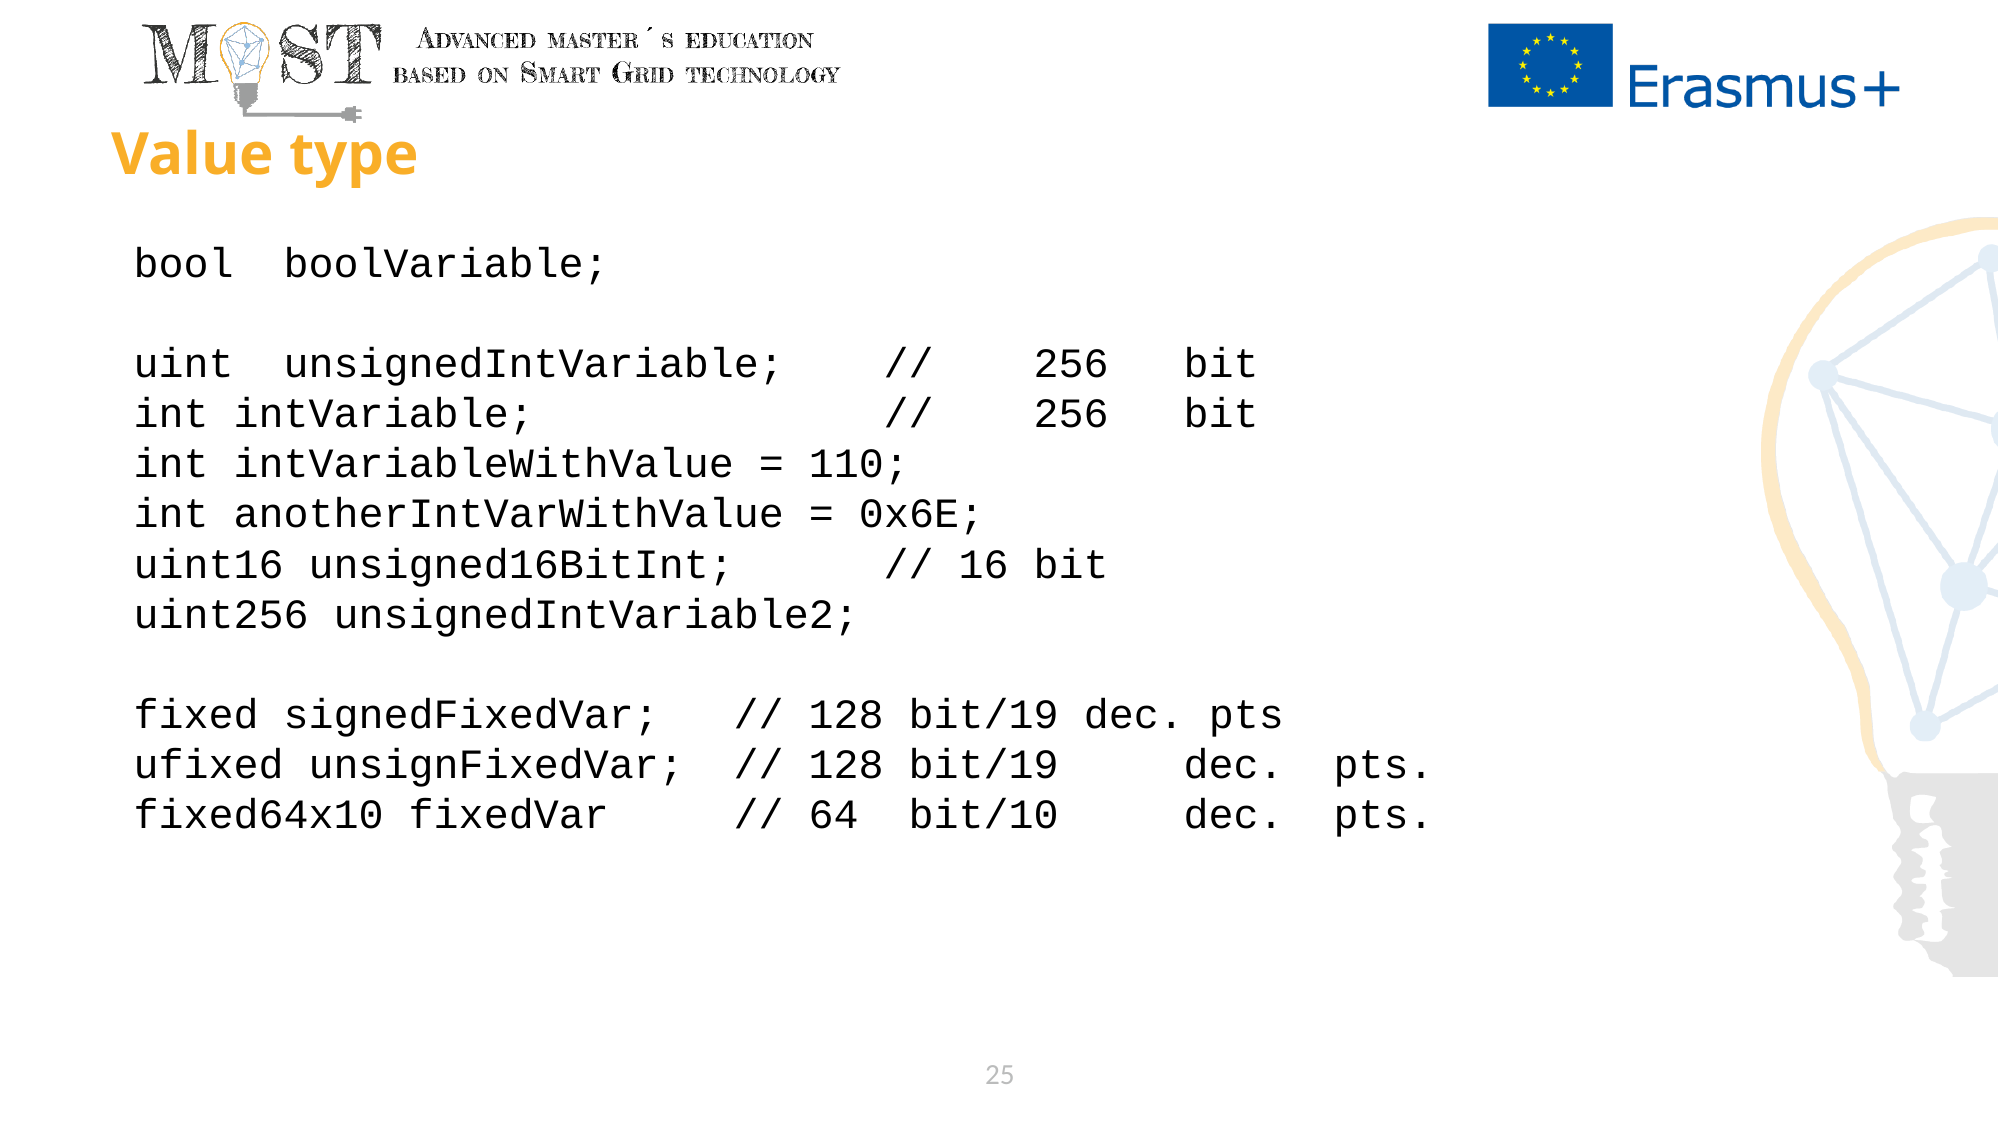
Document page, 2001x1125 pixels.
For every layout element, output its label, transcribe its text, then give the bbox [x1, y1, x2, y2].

text_box bool boolVariable; uint unsignedIntVariable; // 256 bit int intVariable; // 256 bit int intVariableWithValue = 110; int anotherIntVarWithValue = 0x6E; uint16 unsigned16BitInt; // 16 bit uint256 unsignedIntVariable2; fixed signedFixedVar; // 128 bit/19 dec. pts ufixed unsignFixedVar; // 128 bit/19 dec. pts. fixed64x10 fixedVar // 64 bit/10 dec. pts. [118, 228, 1882, 844]
slide_number 25 [935, 1042, 1065, 1103]
title Value type [96, 69, 1822, 243]
picture [135, 22, 841, 69]
picture [1464, 0, 1923, 131]
